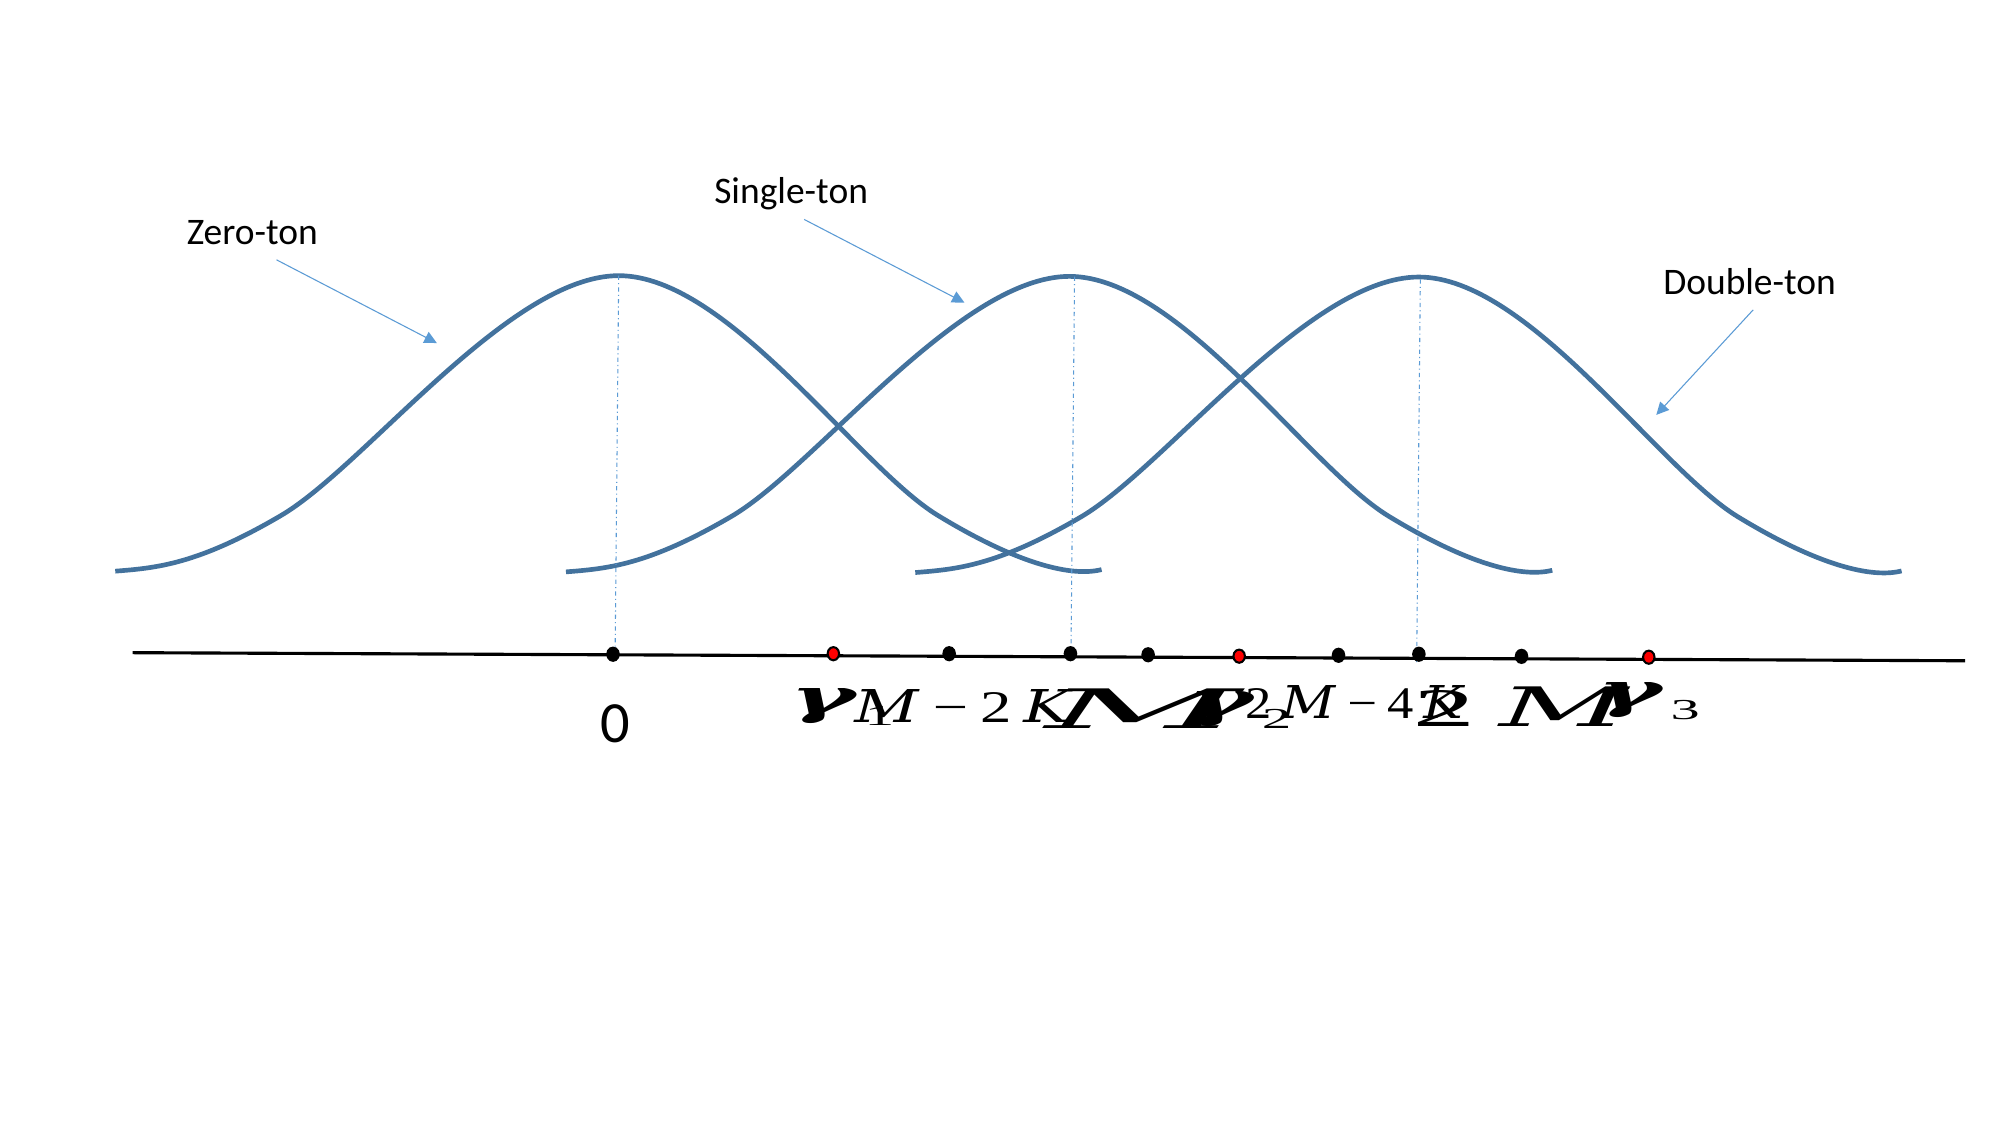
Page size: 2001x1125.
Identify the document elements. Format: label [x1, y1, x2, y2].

text_box [115, 158, 1966, 763]
